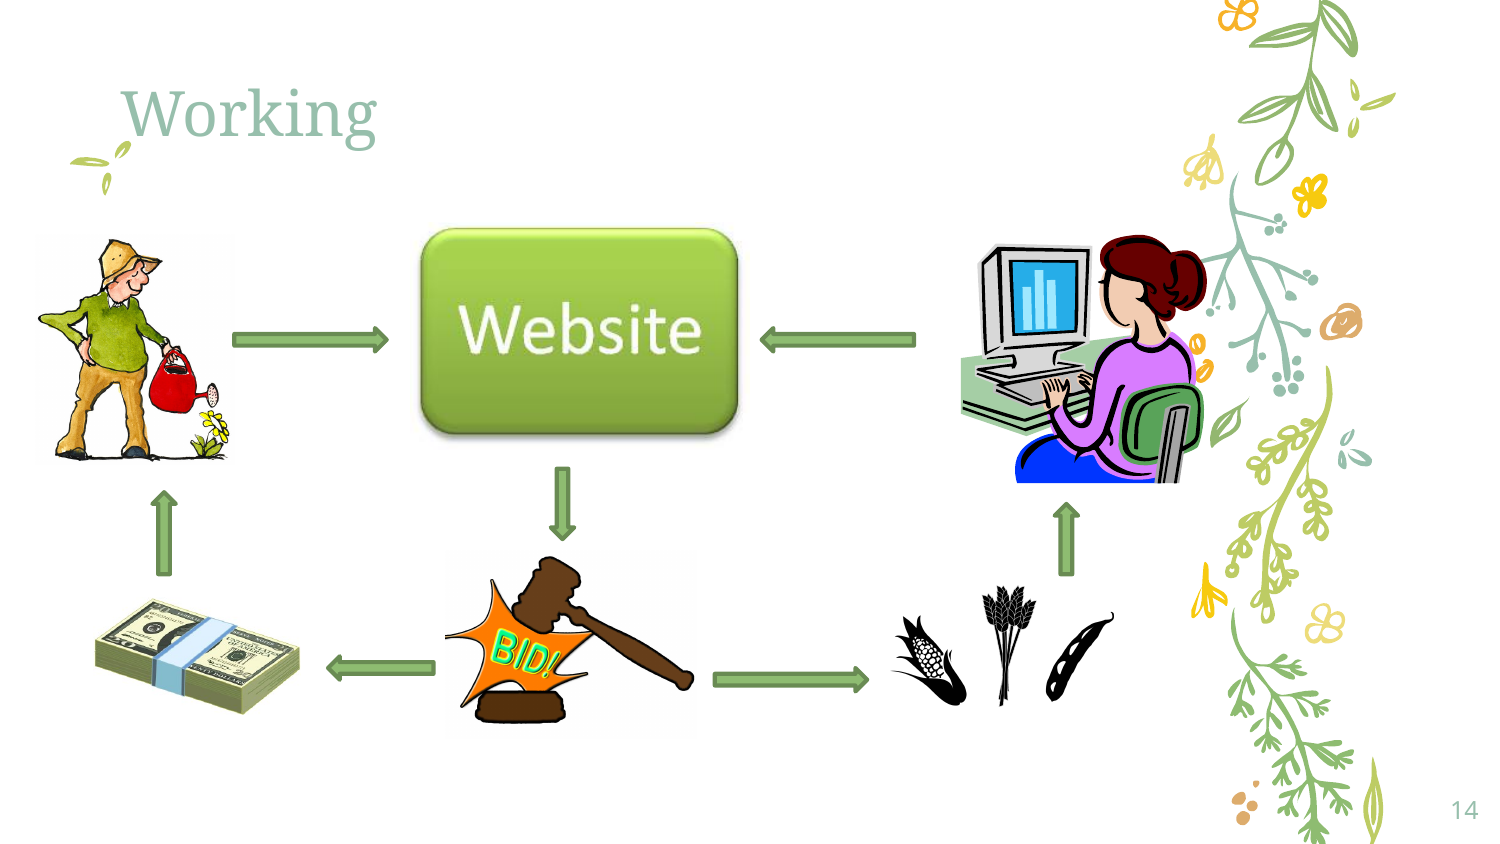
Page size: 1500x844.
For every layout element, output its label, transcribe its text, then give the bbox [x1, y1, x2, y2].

text_box [150, 490, 178, 577]
picture [34, 234, 235, 466]
text_box [759, 326, 917, 354]
text_box [548, 466, 577, 542]
picture [409, 222, 751, 450]
slide_number 14 [1403, 779, 1494, 844]
text_box [1052, 501, 1081, 577]
title Working [105, 23, 1092, 165]
text_box [325, 654, 436, 682]
picture [93, 597, 301, 715]
picture [890, 585, 1114, 708]
text_box [712, 666, 870, 694]
picture [960, 234, 1208, 486]
text_box [239, 326, 389, 354]
picture [445, 550, 697, 739]
